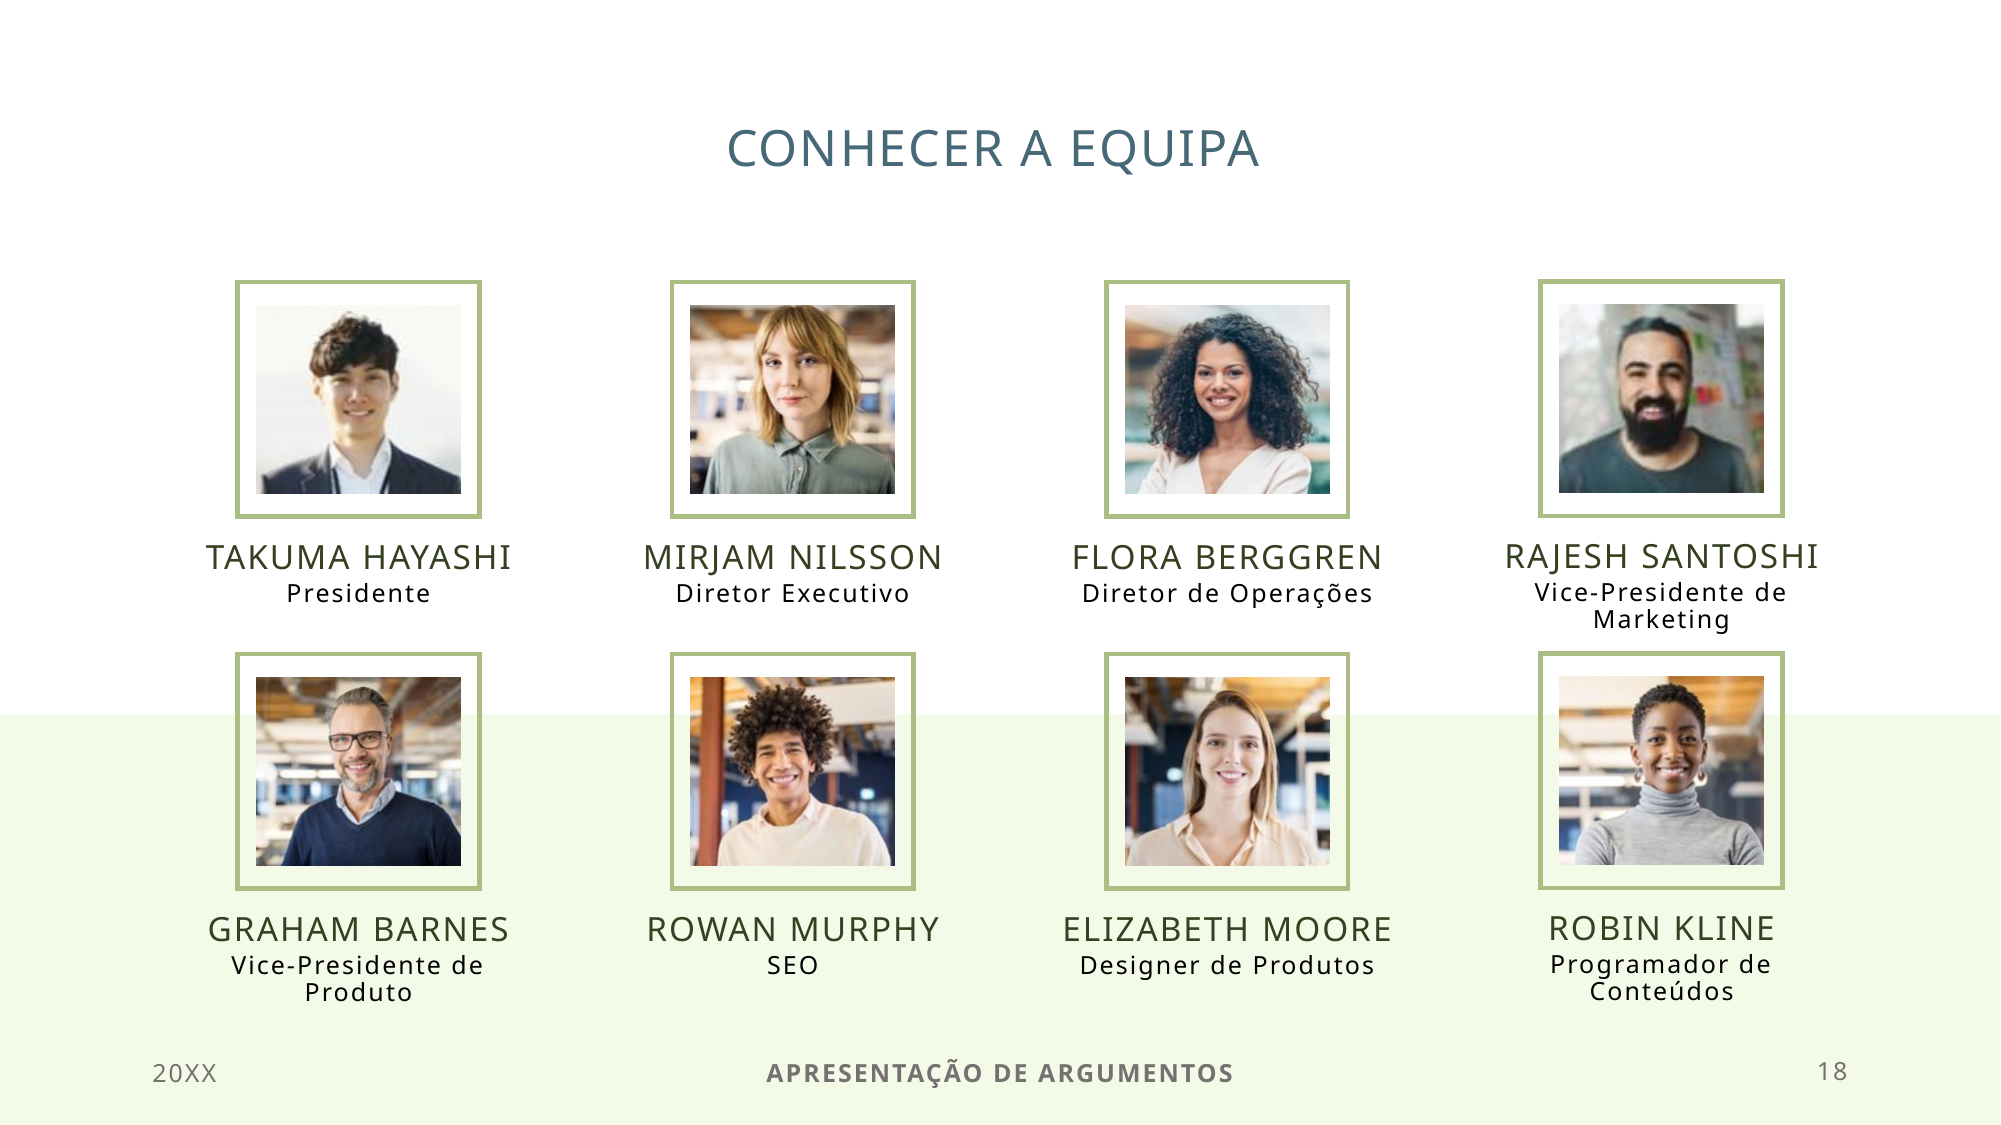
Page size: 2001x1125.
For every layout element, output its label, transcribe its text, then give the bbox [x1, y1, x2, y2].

list Rowan Murphy [603, 898, 983, 945]
picture [1125, 305, 1330, 494]
footer Apresentação de argumentos [662, 1042, 1338, 1103]
list Takuma Hayashi​ [168, 527, 549, 573]
slide_number 20XX [137, 1042, 588, 1103]
list Programador de Conteúdos [1471, 944, 1852, 992]
list Robin Kline [1471, 898, 1852, 944]
picture [1559, 304, 1764, 493]
picture [256, 677, 461, 866]
list Graham Barnes [168, 898, 549, 945]
list SEO [603, 945, 983, 993]
list Vice-Presidente de Marketing [1471, 572, 1852, 620]
title Conhecer a equipa [672, 96, 1330, 205]
list Designer de Produtos [1037, 945, 1418, 993]
picture [1125, 677, 1330, 866]
list Diretor Executivo [603, 573, 983, 621]
list Flora Berggren​ [1037, 527, 1418, 573]
picture [1559, 676, 1764, 865]
list Mirjam Nilsson​ [603, 527, 983, 573]
list Rajesh Santoshi​ [1471, 526, 1852, 572]
list Presidente [168, 573, 549, 621]
list Vice-Presidente de Produto [168, 945, 549, 993]
list Elizabeth Moore [1037, 898, 1418, 945]
picture [256, 305, 461, 494]
picture [690, 305, 895, 494]
picture [690, 677, 895, 866]
list Diretor de Operações [1037, 573, 1418, 621]
slide_number 18 [1412, 1042, 1863, 1103]
